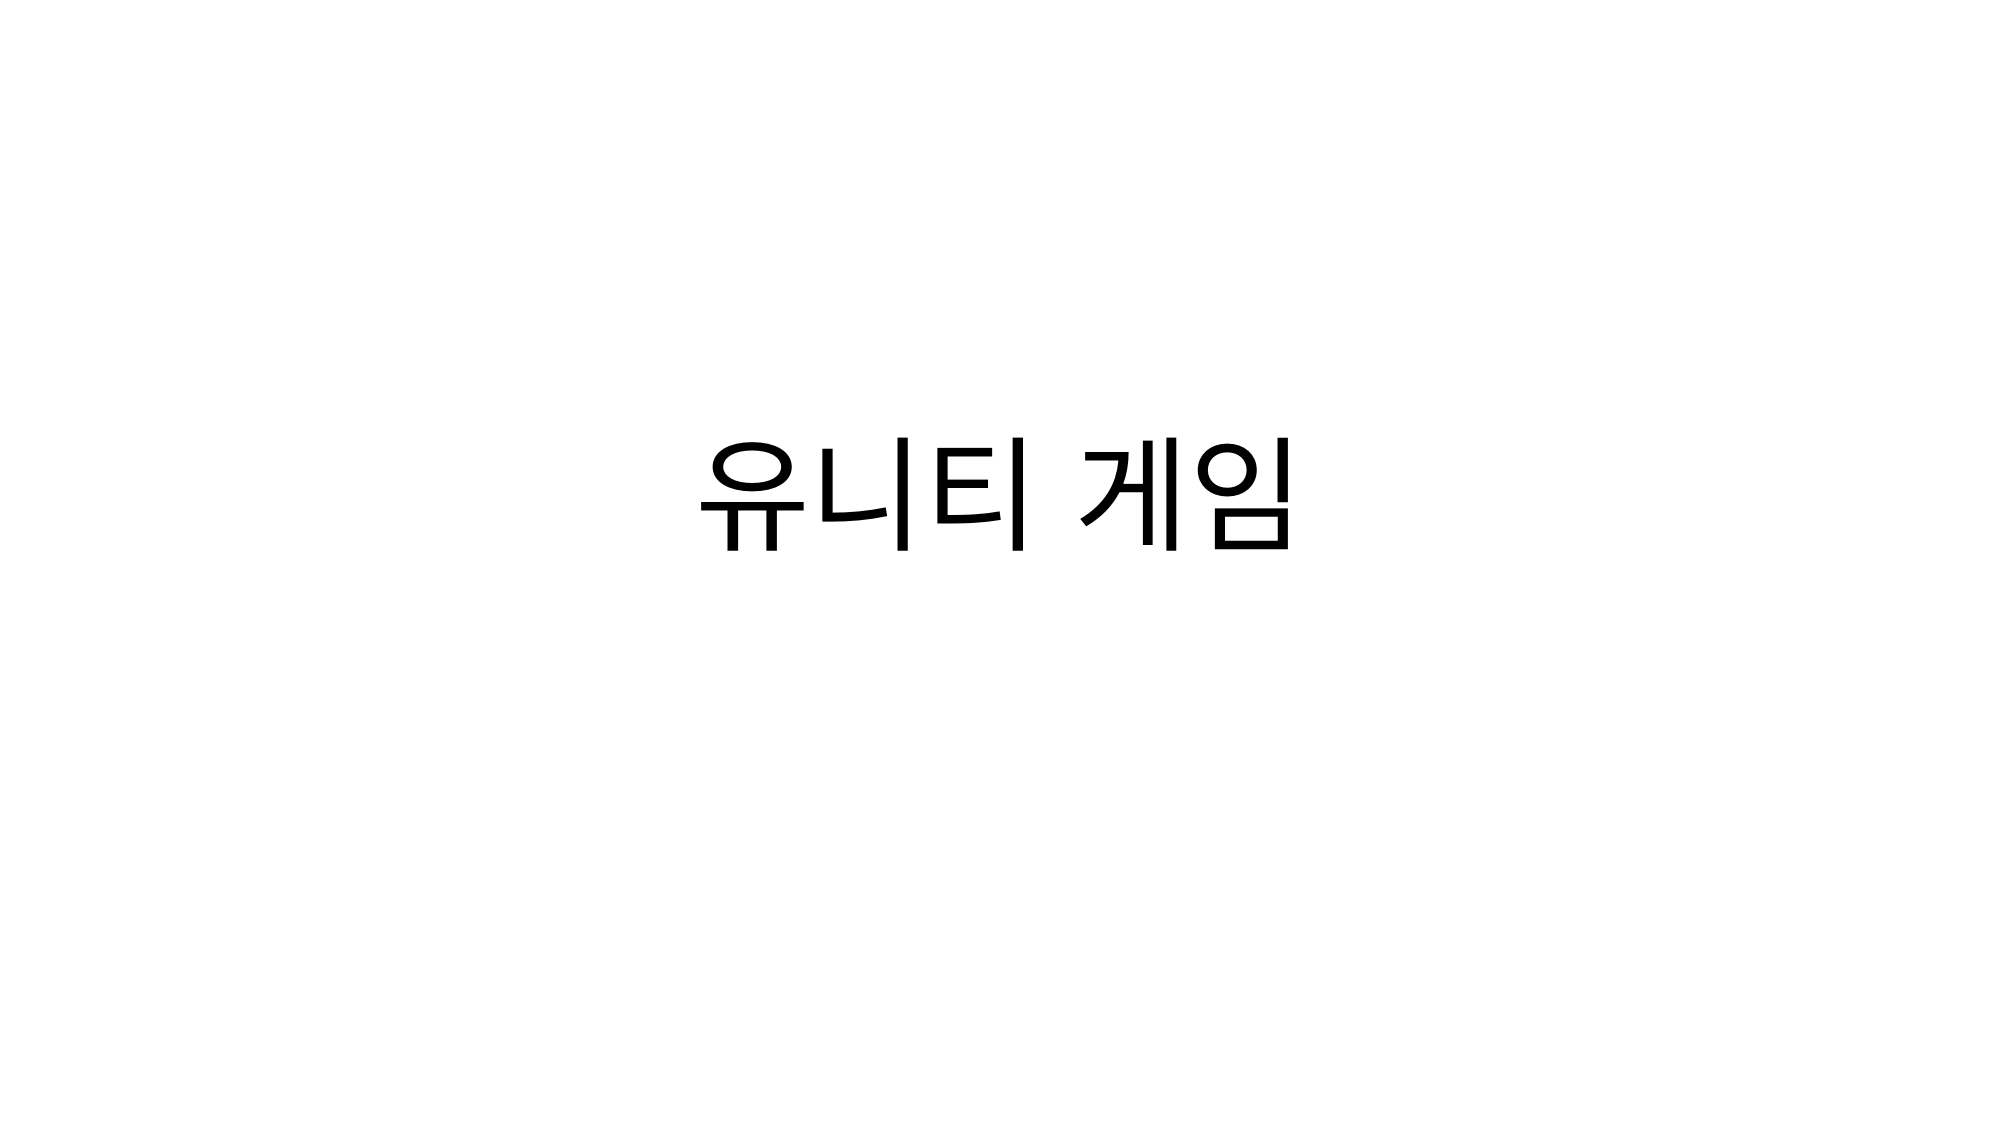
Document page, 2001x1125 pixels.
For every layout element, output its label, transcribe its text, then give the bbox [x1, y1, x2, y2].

title 유니티 게임 [249, 184, 1750, 576]
